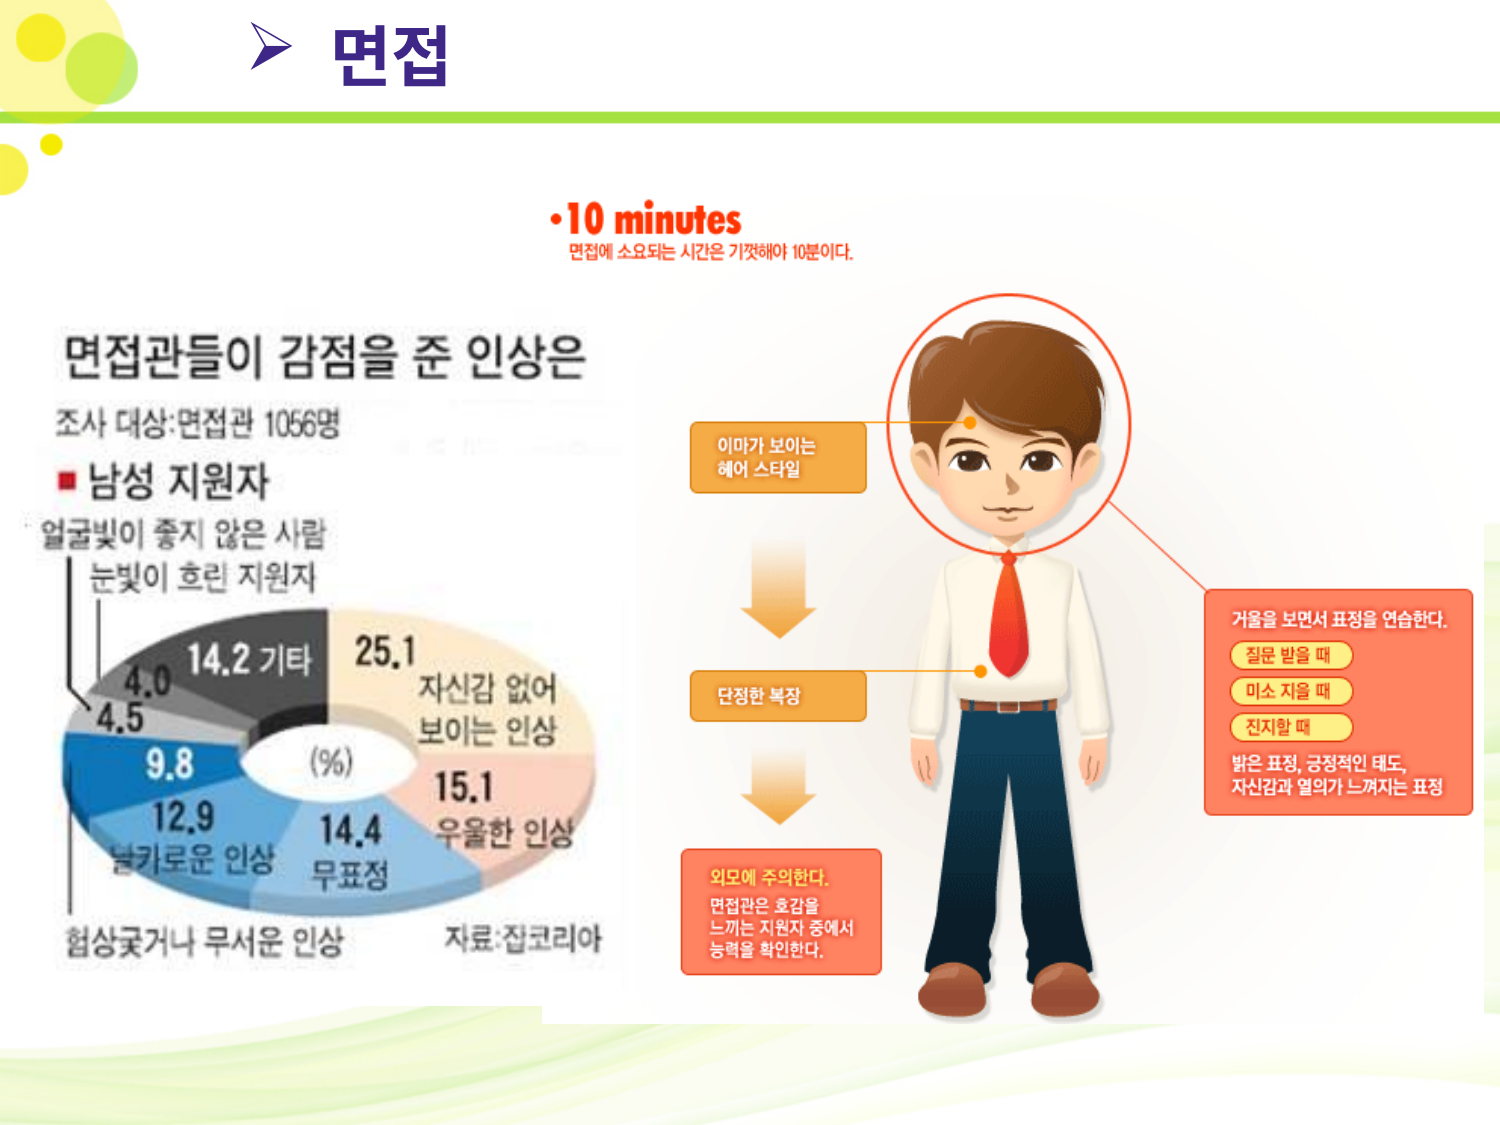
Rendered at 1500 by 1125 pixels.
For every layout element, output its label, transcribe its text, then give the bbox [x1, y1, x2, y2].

picture [0, 0, 1500, 1125]
text_box 면접 [184, 7, 514, 102]
